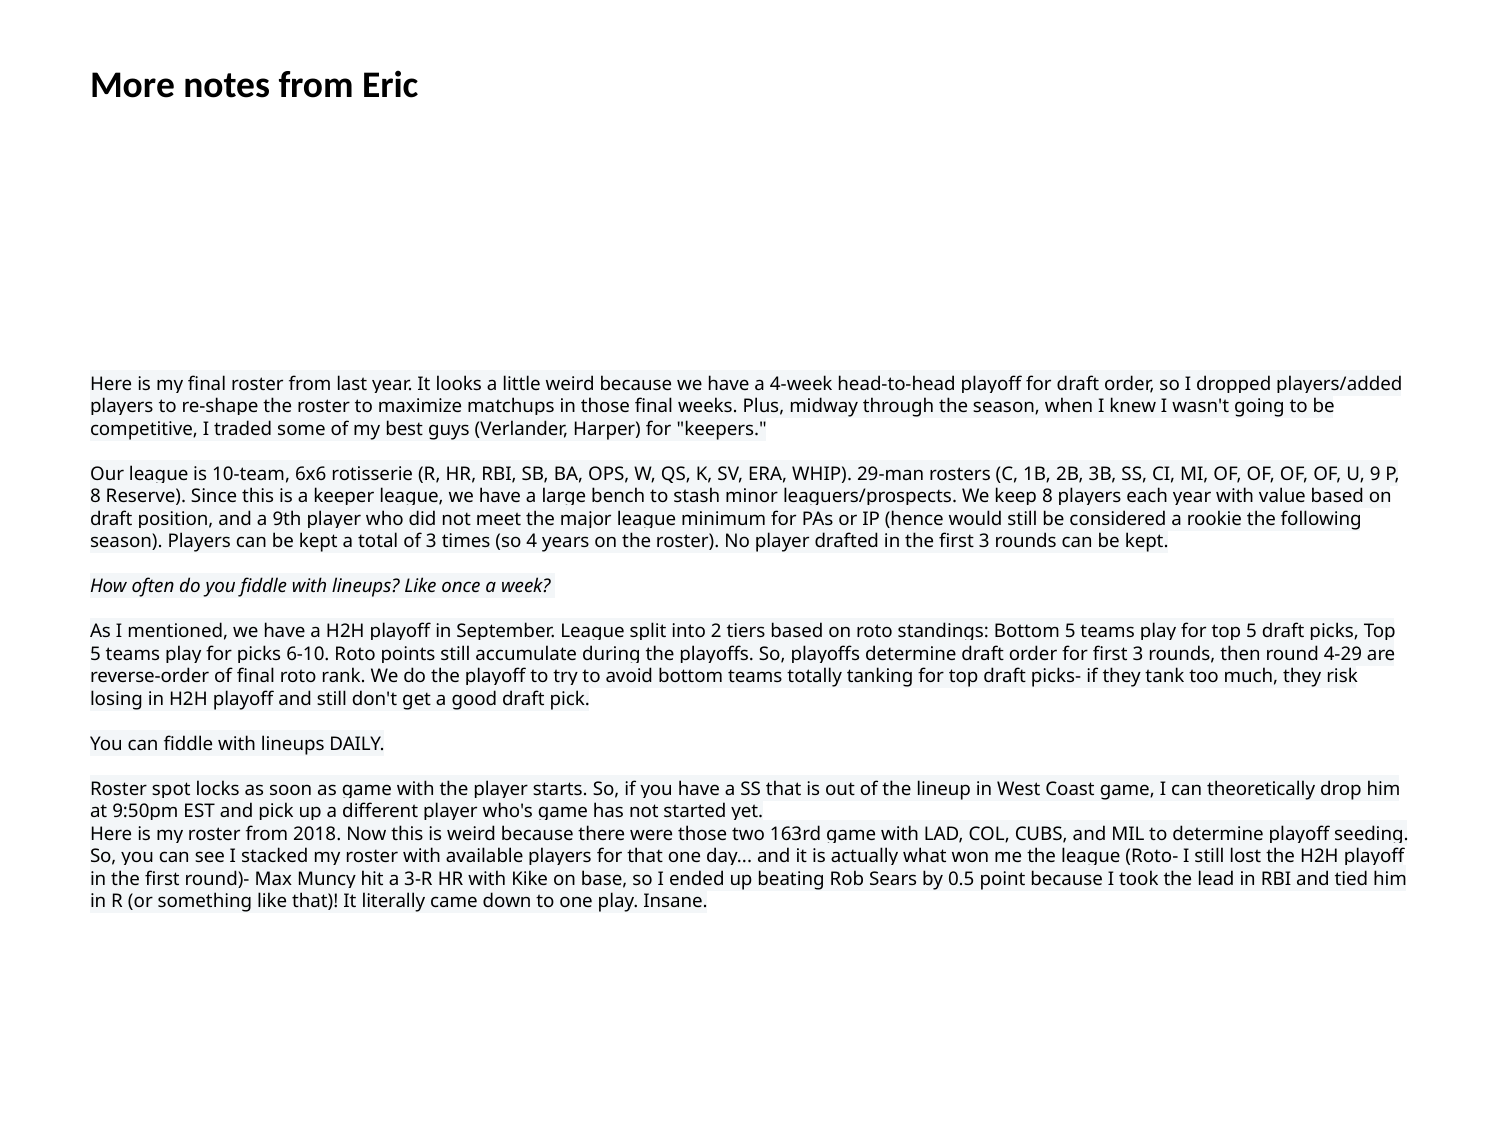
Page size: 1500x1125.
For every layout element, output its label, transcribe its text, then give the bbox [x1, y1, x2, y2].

list Here is my final roster from last year. It looks a little weird because we have a 4-week head-to-head playoff for draft order, so I dropped players/added players to re-shape the roster to maximize matchups in those final weeks. Plus, midway through the season, when I knew I wasn't going to be competitive, I traded some of my best guys (Verlander, Harper) for "keepers." Our league is 10-team, 6x6 rotisserie (R, HR, RBI, SB, BA, OPS, W, QS, K, SV, ERA, WHIP). 29-man rosters (C, 1B, 2B, 3B, SS, CI, MI, OF, OF, OF, OF, U, 9 P, 8 Reserve). Since this is a keeper league, we have a large bench to stash minor leaguers/prospects. We keep 8 players each year with value based on draft position, and a 9th player who did not meet the major league minimum for PAs or IP (hence would still be considered a rookie the following season). Players can be kept a total of 3 times (so 4 years on the roster). No player drafted in the first 3 rounds can be kept. How often do you fiddle with lineups? Like once a week? As I mentioned, we have a H2H playoff in September. League split into 2 tiers based on roto standings: Bottom 5 teams play for top 5 draft picks, Top 5 teams play for picks 6-10. Roto points still accumulate during the playoffs. So, playoffs determine draft order for first 3 rounds, then round 4-29 are reverse-order of final roto rank. We do the playoff to try to avoid bottom teams totally tanking for top draft picks- if they tank too much, they risk losing in H2H playoff and still don't get a good draft pick. You can fiddle with lineups DAILY. Roster spot locks as soon as game with the player starts. So, if you have a SS that is out of the lineup in West Coast game, I can theoretically drop him at 9:50pm EST and pick up a different player who's game has not started yet. Here is my roster from 2018. Now this is weird because there were those two 163rd game with LAD, COL, CUBS, and MIL to determine playoff seeding. So, you can see I stacked my roster with available players for that one day... and it is actually what won me the league (Roto- I still lost the H2H playoff in the first round)- Max Muncy hit a 3-R HR with Kike on base, so I ended up beating Rob Sears by 0.5 point because I took the lead in RBI and tied him in R (or something like that)! It literally came down to one play. Insane. [75, 356, 1425, 1005]
title More notes from Eric [75, 45, 1425, 233]
